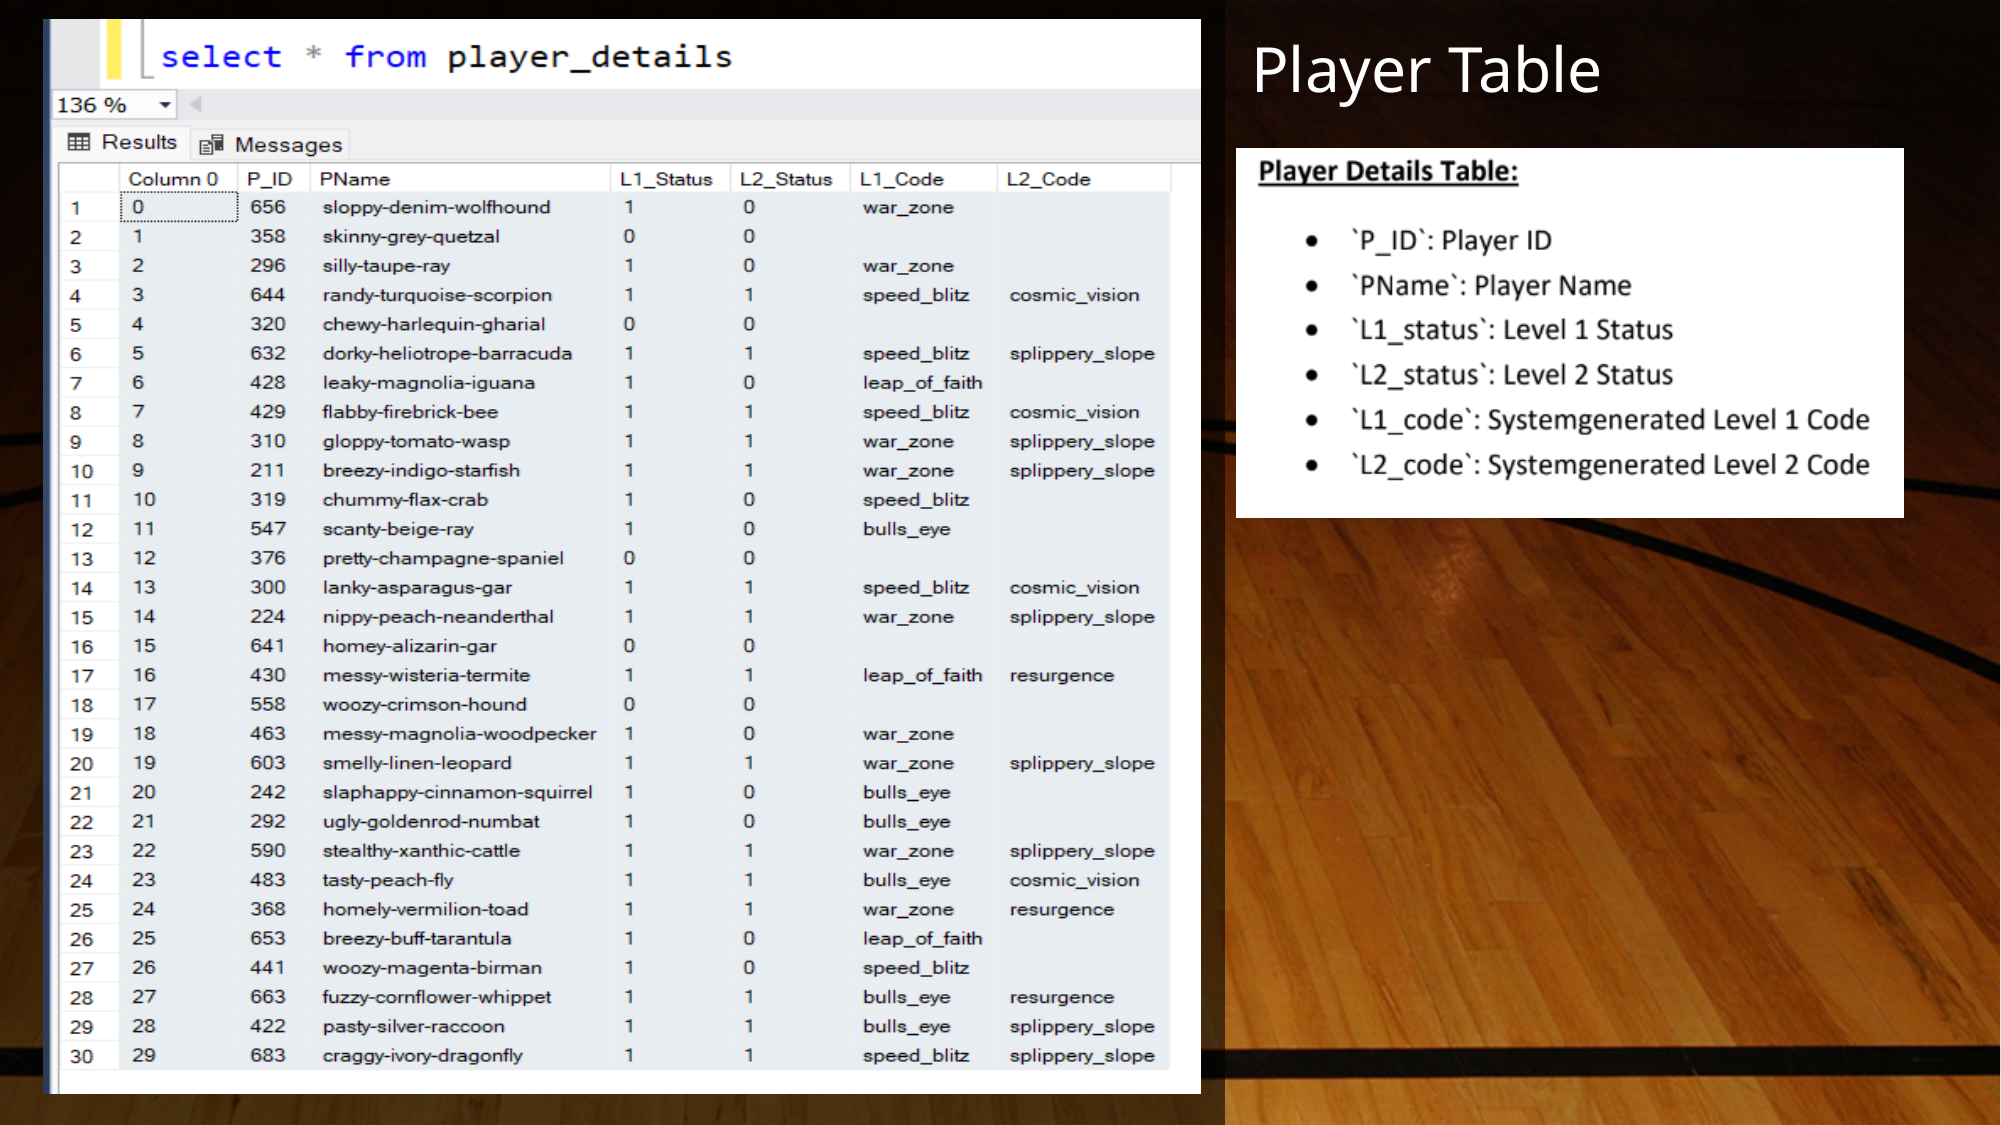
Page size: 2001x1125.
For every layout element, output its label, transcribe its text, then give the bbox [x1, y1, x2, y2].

picture [0, 0, 2001, 1125]
title Player Table [1236, 30, 1837, 114]
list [43, 19, 1201, 1094]
